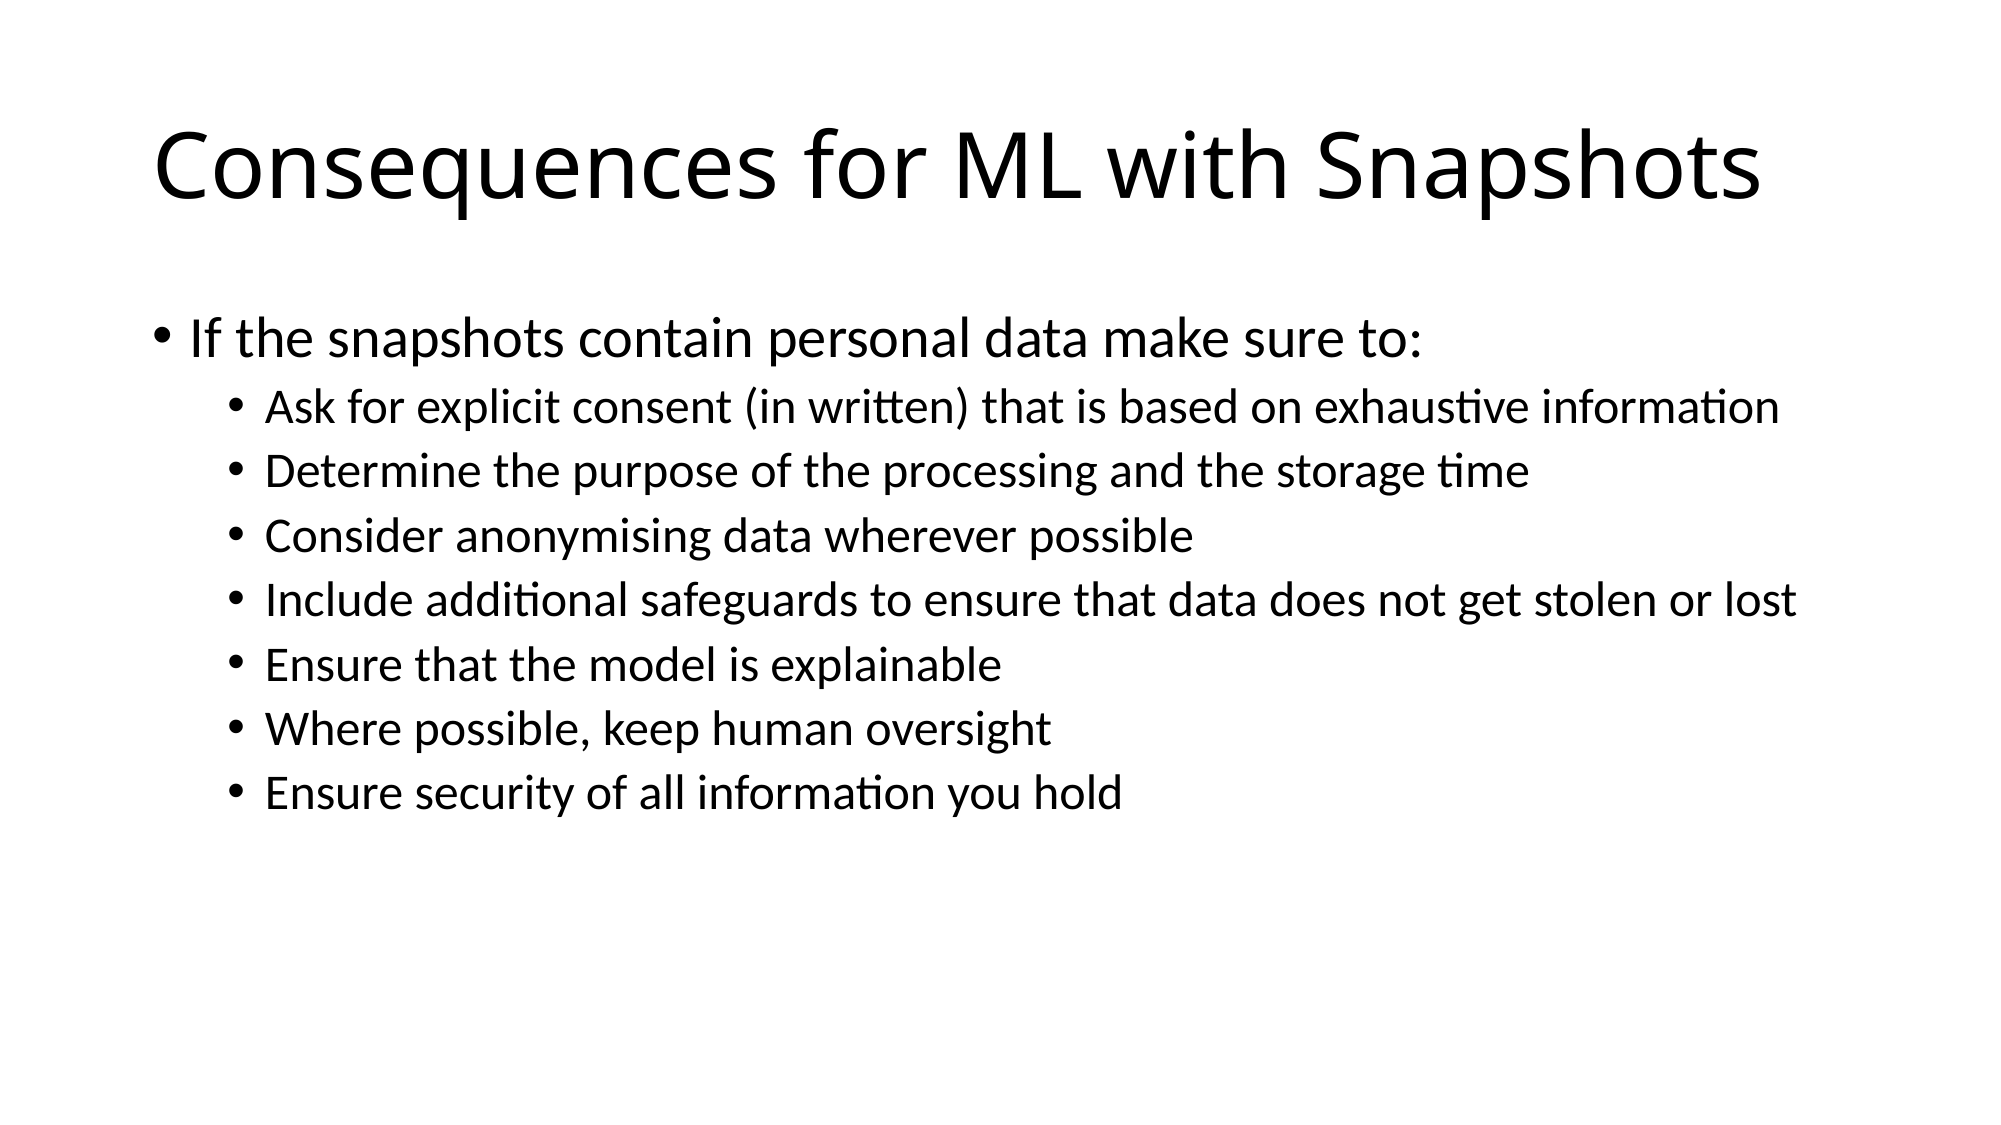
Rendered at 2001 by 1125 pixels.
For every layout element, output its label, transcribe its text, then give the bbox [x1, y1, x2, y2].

list If the snapshots contain personal data make sure to: Ask for explicit consent (in written) that is based on exhaustive information Determine the purpose of the processing and the storage time Consider anonymising data wherever possible Include additional safeguards to ensure that data does not get stolen or lost Ensure that the model is explainable Where possible, keep human oversight Ensure security of all information you hold [137, 299, 1863, 1014]
title Consequences for ML with Snapshots [137, 59, 1863, 278]
